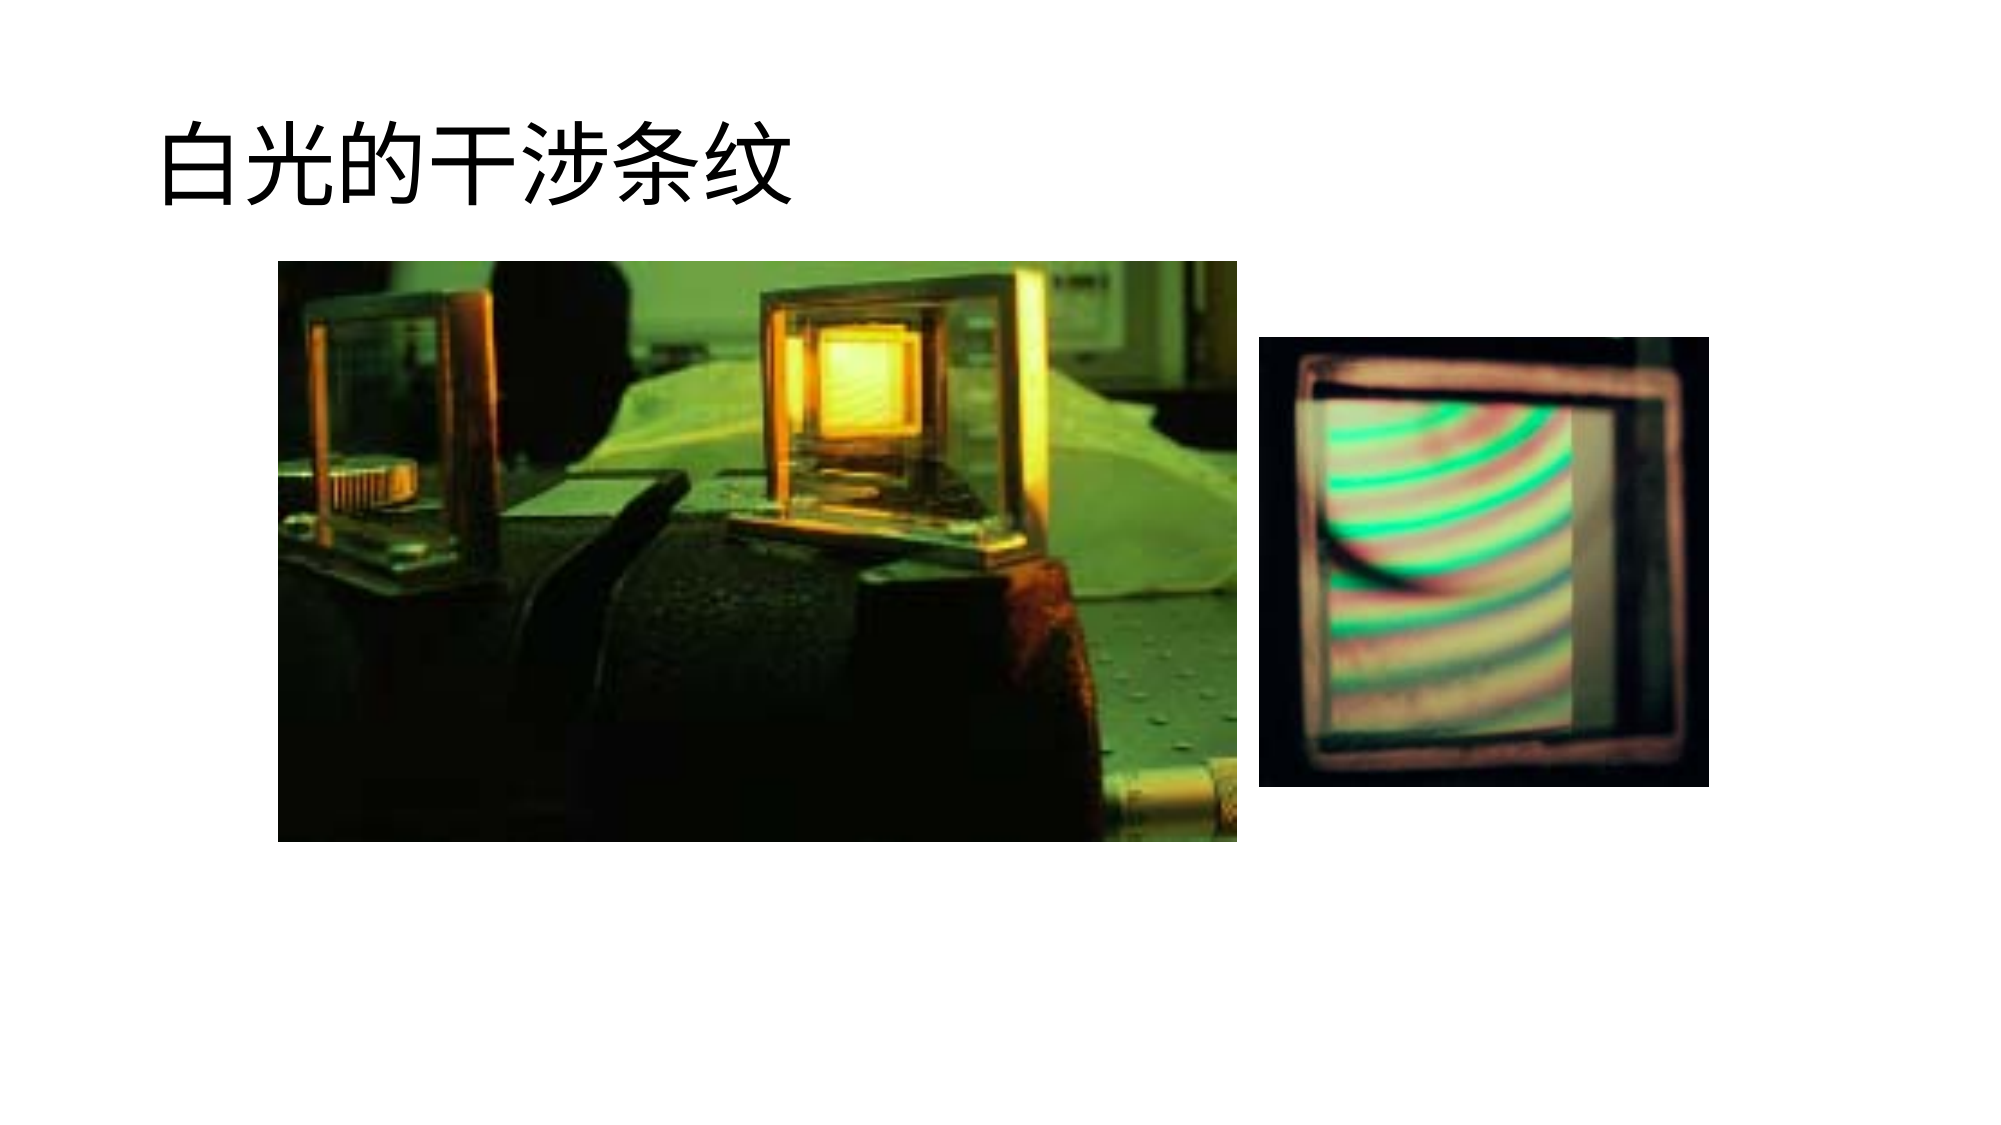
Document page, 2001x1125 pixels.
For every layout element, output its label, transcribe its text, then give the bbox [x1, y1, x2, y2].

title 白光的干涉条纹 [137, 59, 1863, 278]
picture [278, 261, 1237, 842]
picture [1259, 337, 1709, 787]
